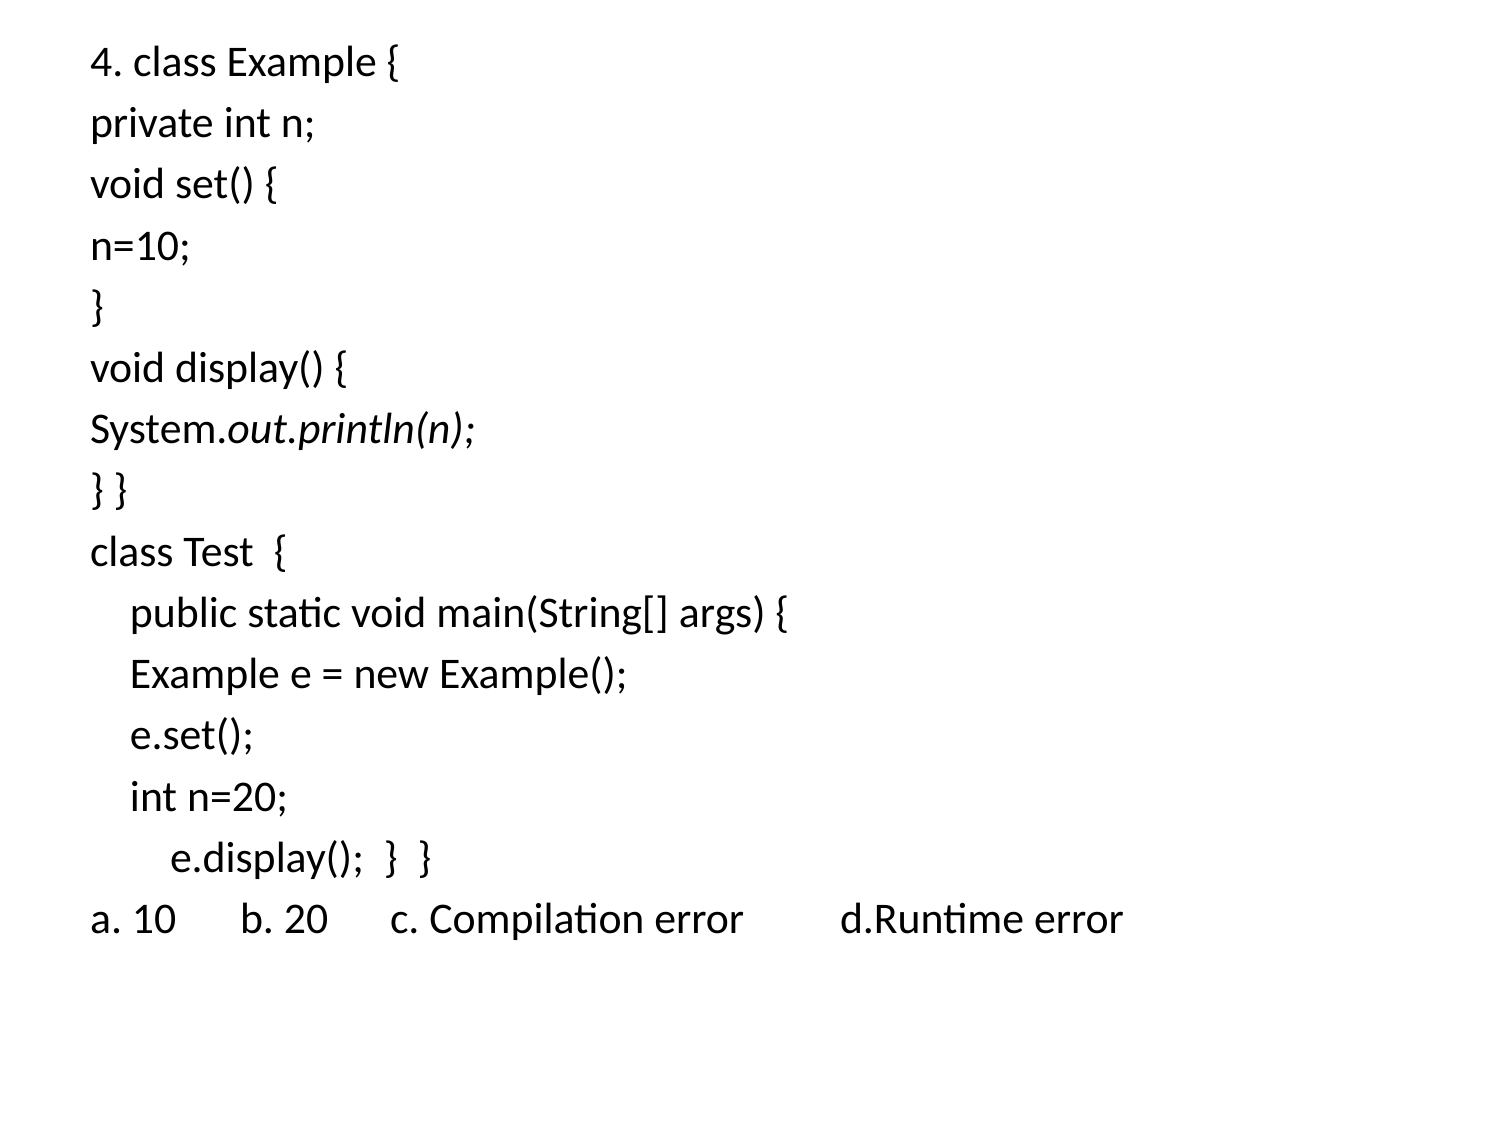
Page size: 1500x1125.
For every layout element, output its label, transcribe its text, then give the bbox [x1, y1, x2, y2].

list 4. class Example { private int n; void set() { n=10; } void display() { System.out.println(n); } } class Test { public static void main(String[] args) { Example e = new Example(); e.set(); int n=20; e.display(); } } a. 10 b. 20 c. Compilation error d.Runtime error [75, 24, 1425, 1005]
